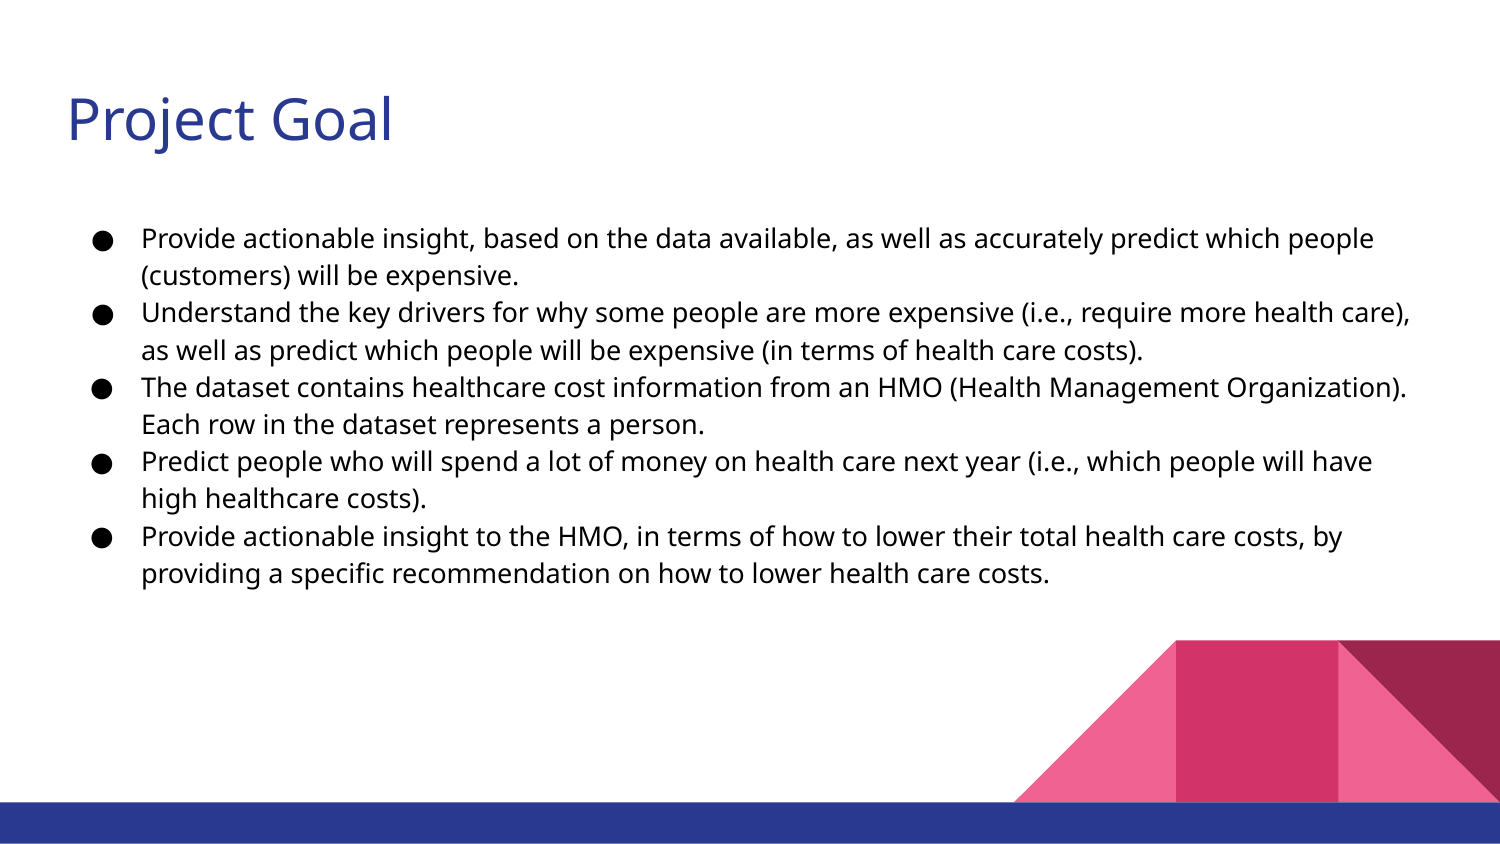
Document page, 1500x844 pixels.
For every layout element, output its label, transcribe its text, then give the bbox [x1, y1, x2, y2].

list Provide actionable insight, based on the data available, as well as accurately predict which people (customers) will be expensive. Understand the key drivers for why some people are more expensive (i.e., require more health care), as well as predict which people will be expensive (in terms of health care costs). The dataset contains healthcare cost information from an HMO (Health Management Organization). Each row in the dataset represents a person. Predict people who will spend a lot of money on health care next year (i.e., which people will have high healthcare costs). Provide actionable insight to the HMO, in terms of how to lower their total health care costs, by providing a specific recommendation on how to lower health care costs. [51, 201, 1449, 750]
title Project Goal [51, 67, 1449, 167]
